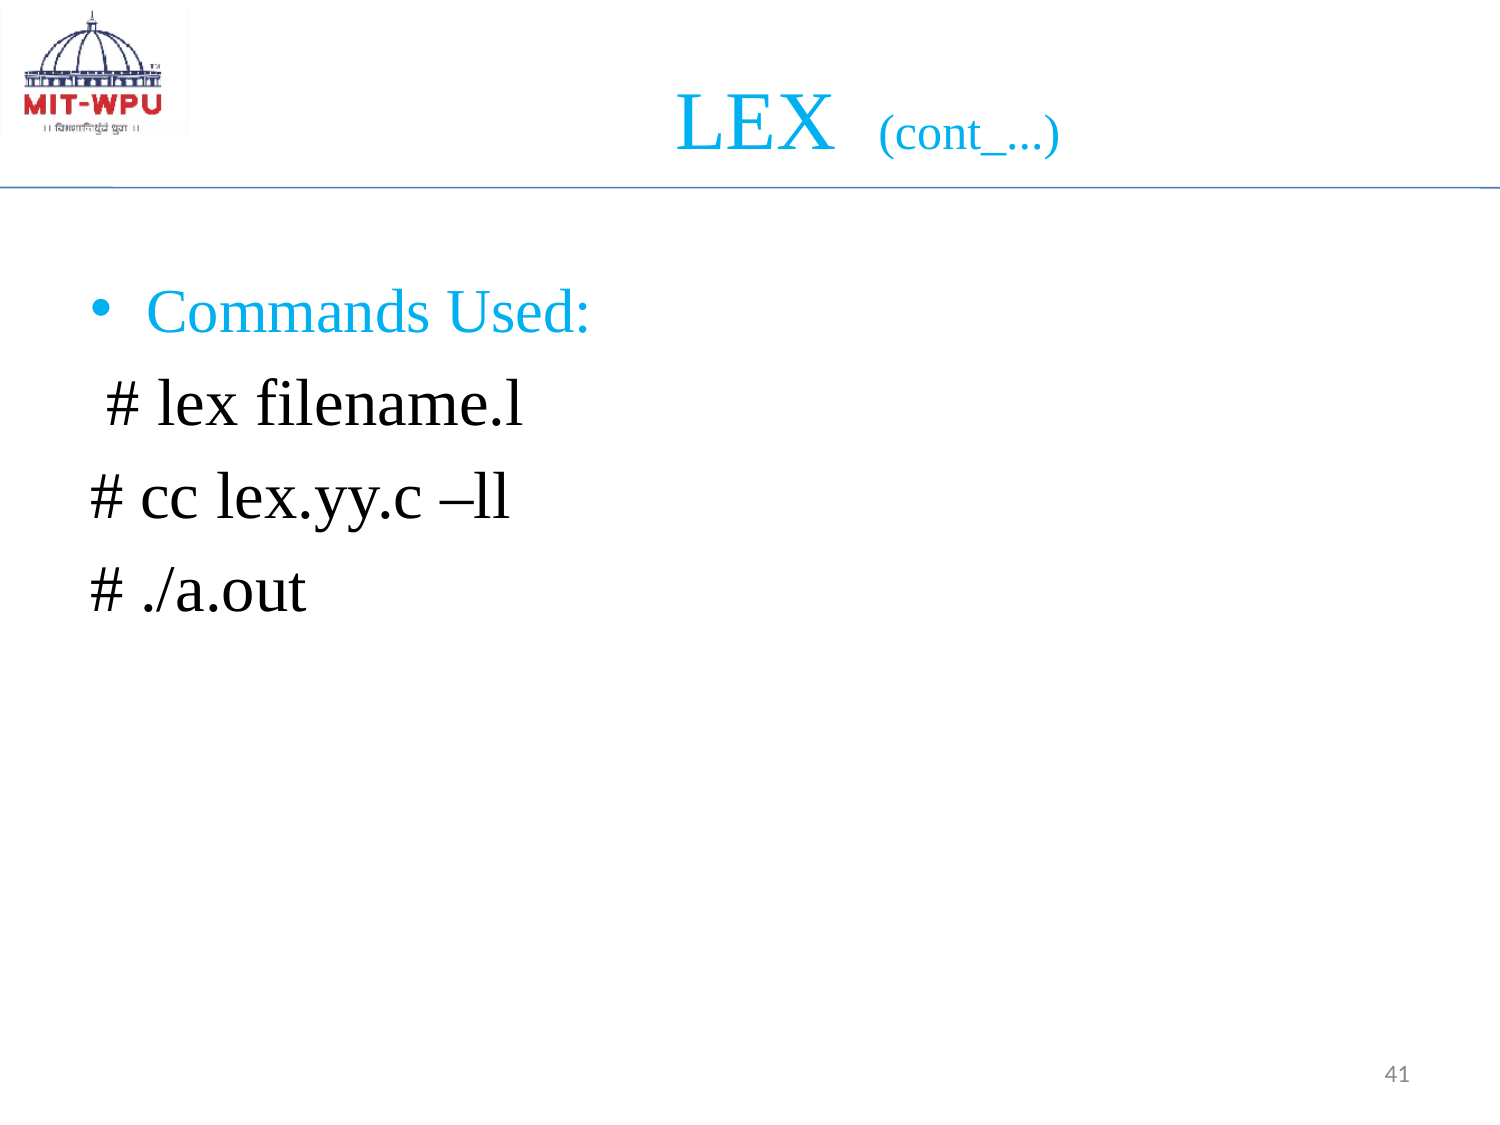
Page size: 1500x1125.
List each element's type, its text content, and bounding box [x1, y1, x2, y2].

picture [0, 8, 188, 137]
title LEX (cont_...) [311, 45, 1425, 185]
slide_number 41 [1074, 1042, 1425, 1103]
list Commands Used: # lex filename.l # cc lex.yy.c –ll # ./a.out [75, 262, 1425, 1005]
